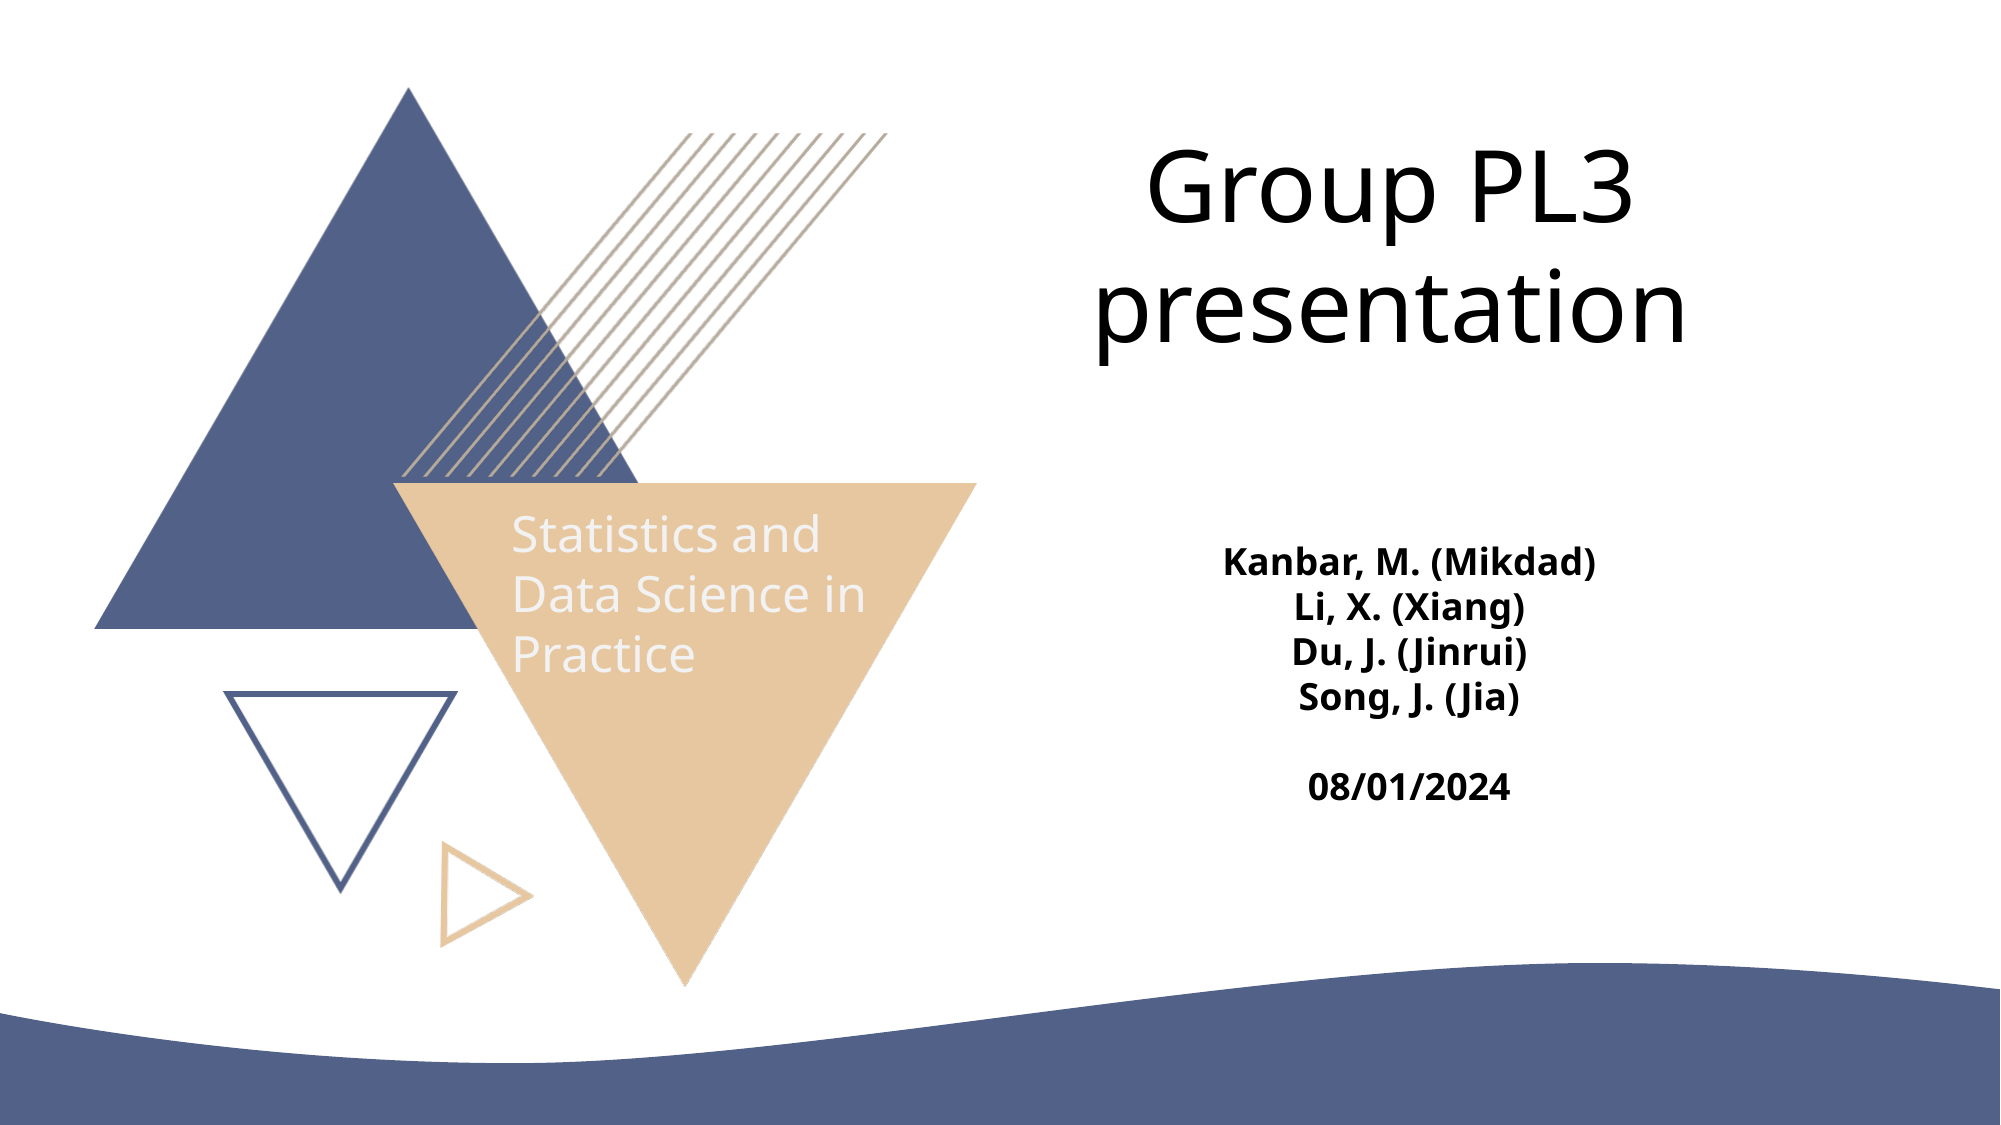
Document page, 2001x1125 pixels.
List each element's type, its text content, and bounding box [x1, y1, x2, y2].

text_box [0, 961, 2000, 1125]
text_box Group PL3 presentation [978, 115, 1804, 370]
text_box Kanbar, M. (Mikdad) Li, X. (Xiang) Du, J. (Jinrui) Song, J. (Jia) 08/01/2024 [1041, 530, 1777, 816]
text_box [94, 87, 977, 987]
